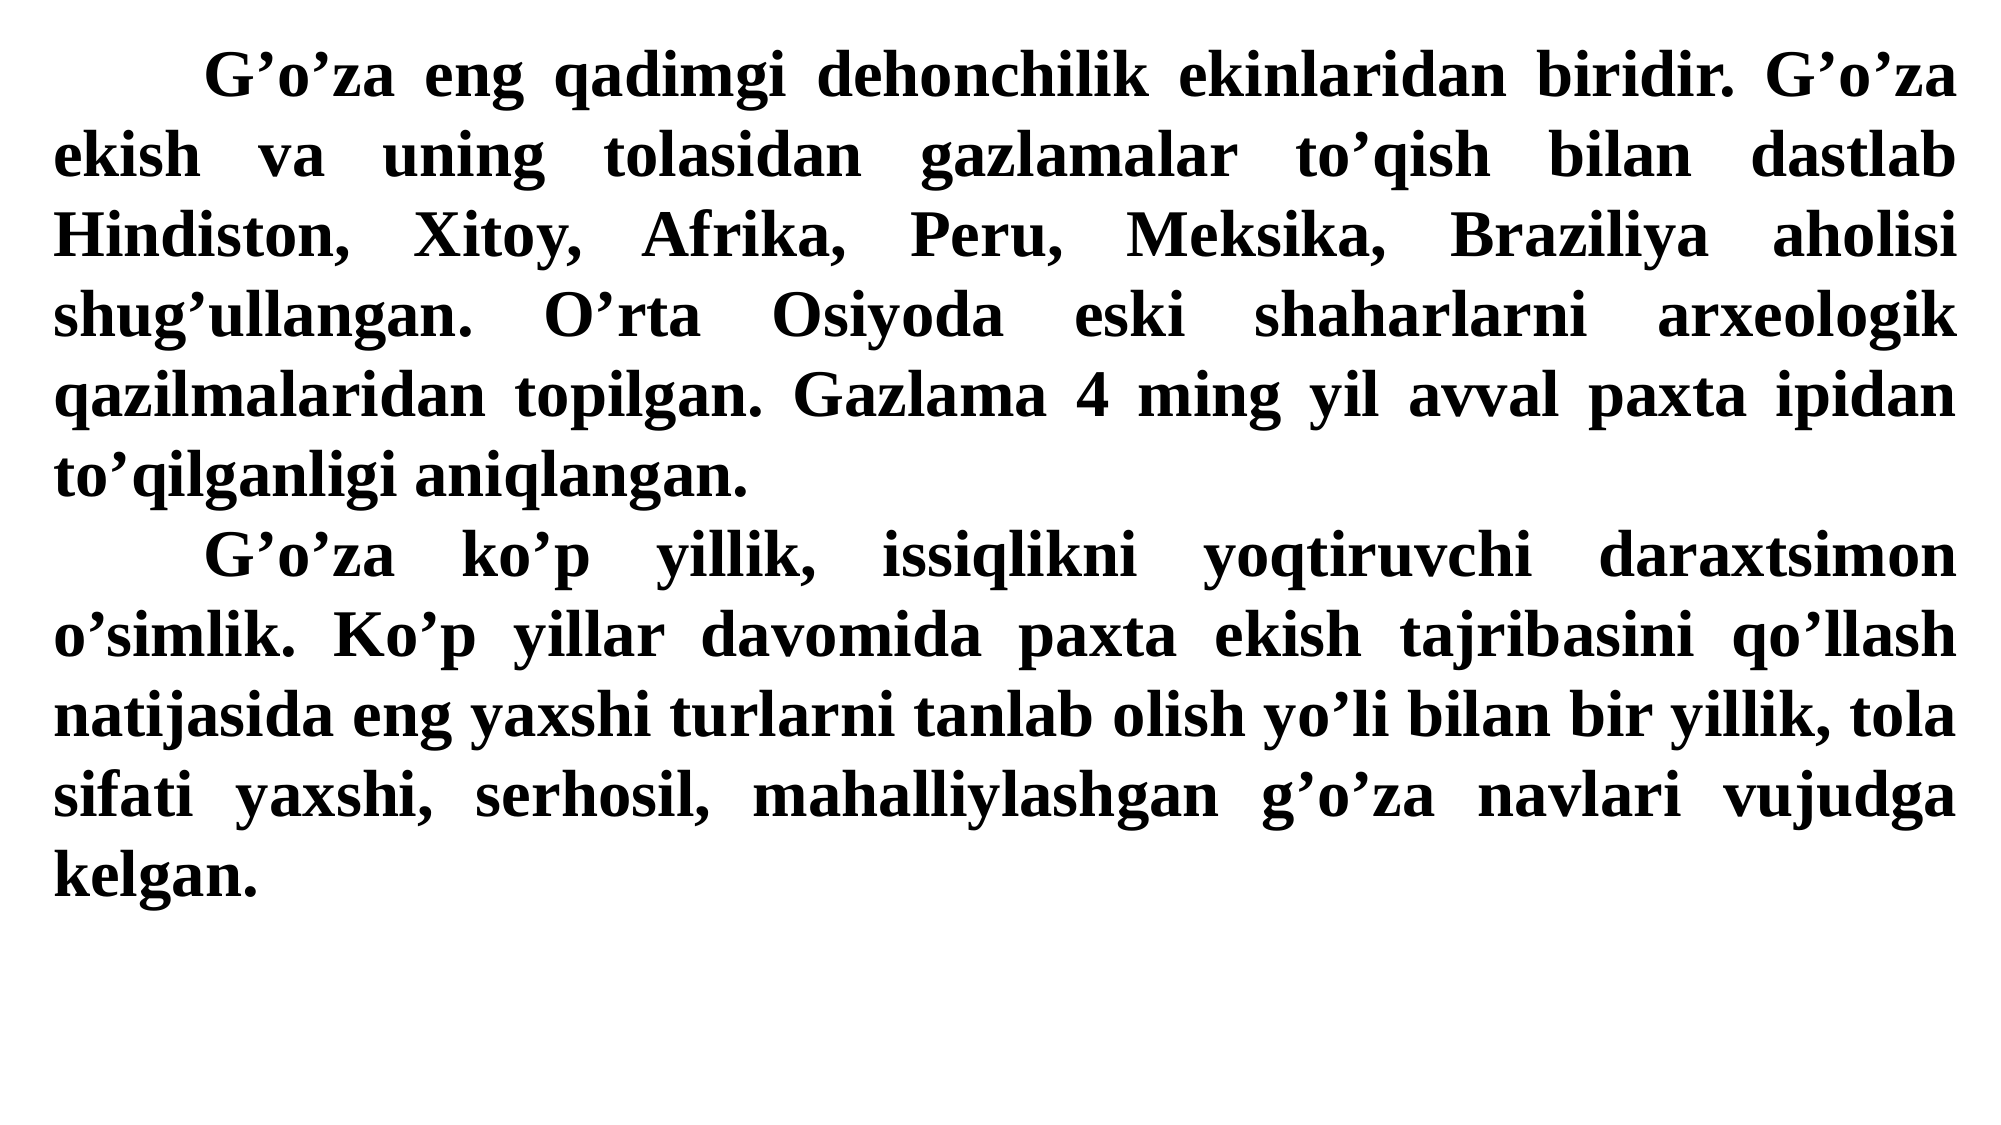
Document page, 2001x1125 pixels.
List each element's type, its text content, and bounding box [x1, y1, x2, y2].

text_box G’o’za eng qadimgi dehonchilik ekinlaridan biridir. G’o’za ekish va uning tolasidan gazlamalar to’qish bilan dastlab Hindiston, Xitoy, Afrika, Peru, Meksika, Braziliya aholisi shug’ullangan. O’rta Osiyoda eski shaharlarni arxeologik qazilmalaridan topilgan. Gazlama 4 ming yil avval paxta ipidan to’qilganligi aniqlangan. G’o’za ko’p yillik, issiqlikni yoqtiruvchi daraxtsimon o’simlik. Ko’p yillar davomida paxta ekish tajribasini qo’llash natijasida eng yaxshi turlarni tanlab olish yo’li bilan bir yillik, tola sifati yaxshi, serhosil, mahalliylashgan g’o’za navlari vujudga kelgan. [38, 22, 1975, 917]
